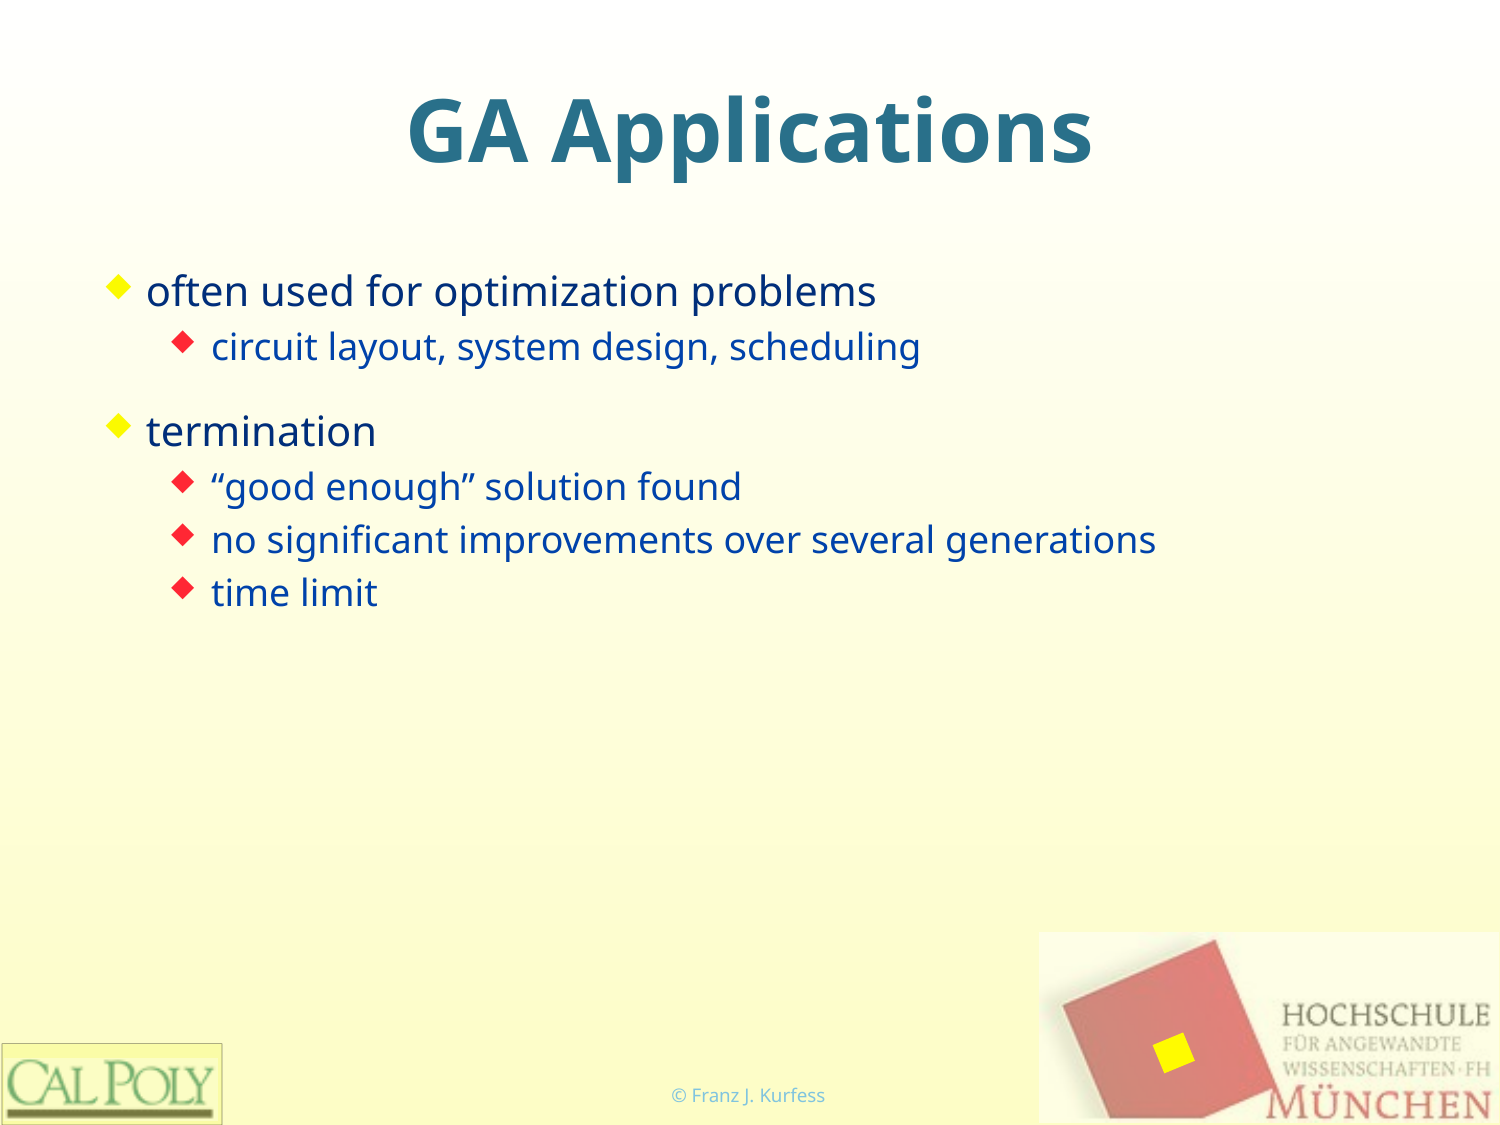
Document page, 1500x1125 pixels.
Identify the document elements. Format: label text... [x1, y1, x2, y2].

title GA Applications [90, 0, 1410, 255]
text_box [1039, 932, 1499, 1123]
list often used for optimization problems circuit layout, system design, scheduling termination “good enough” solution found no significant improvements over several generations time limit [90, 264, 1410, 1049]
slide_number [1152, 1032, 1196, 1074]
